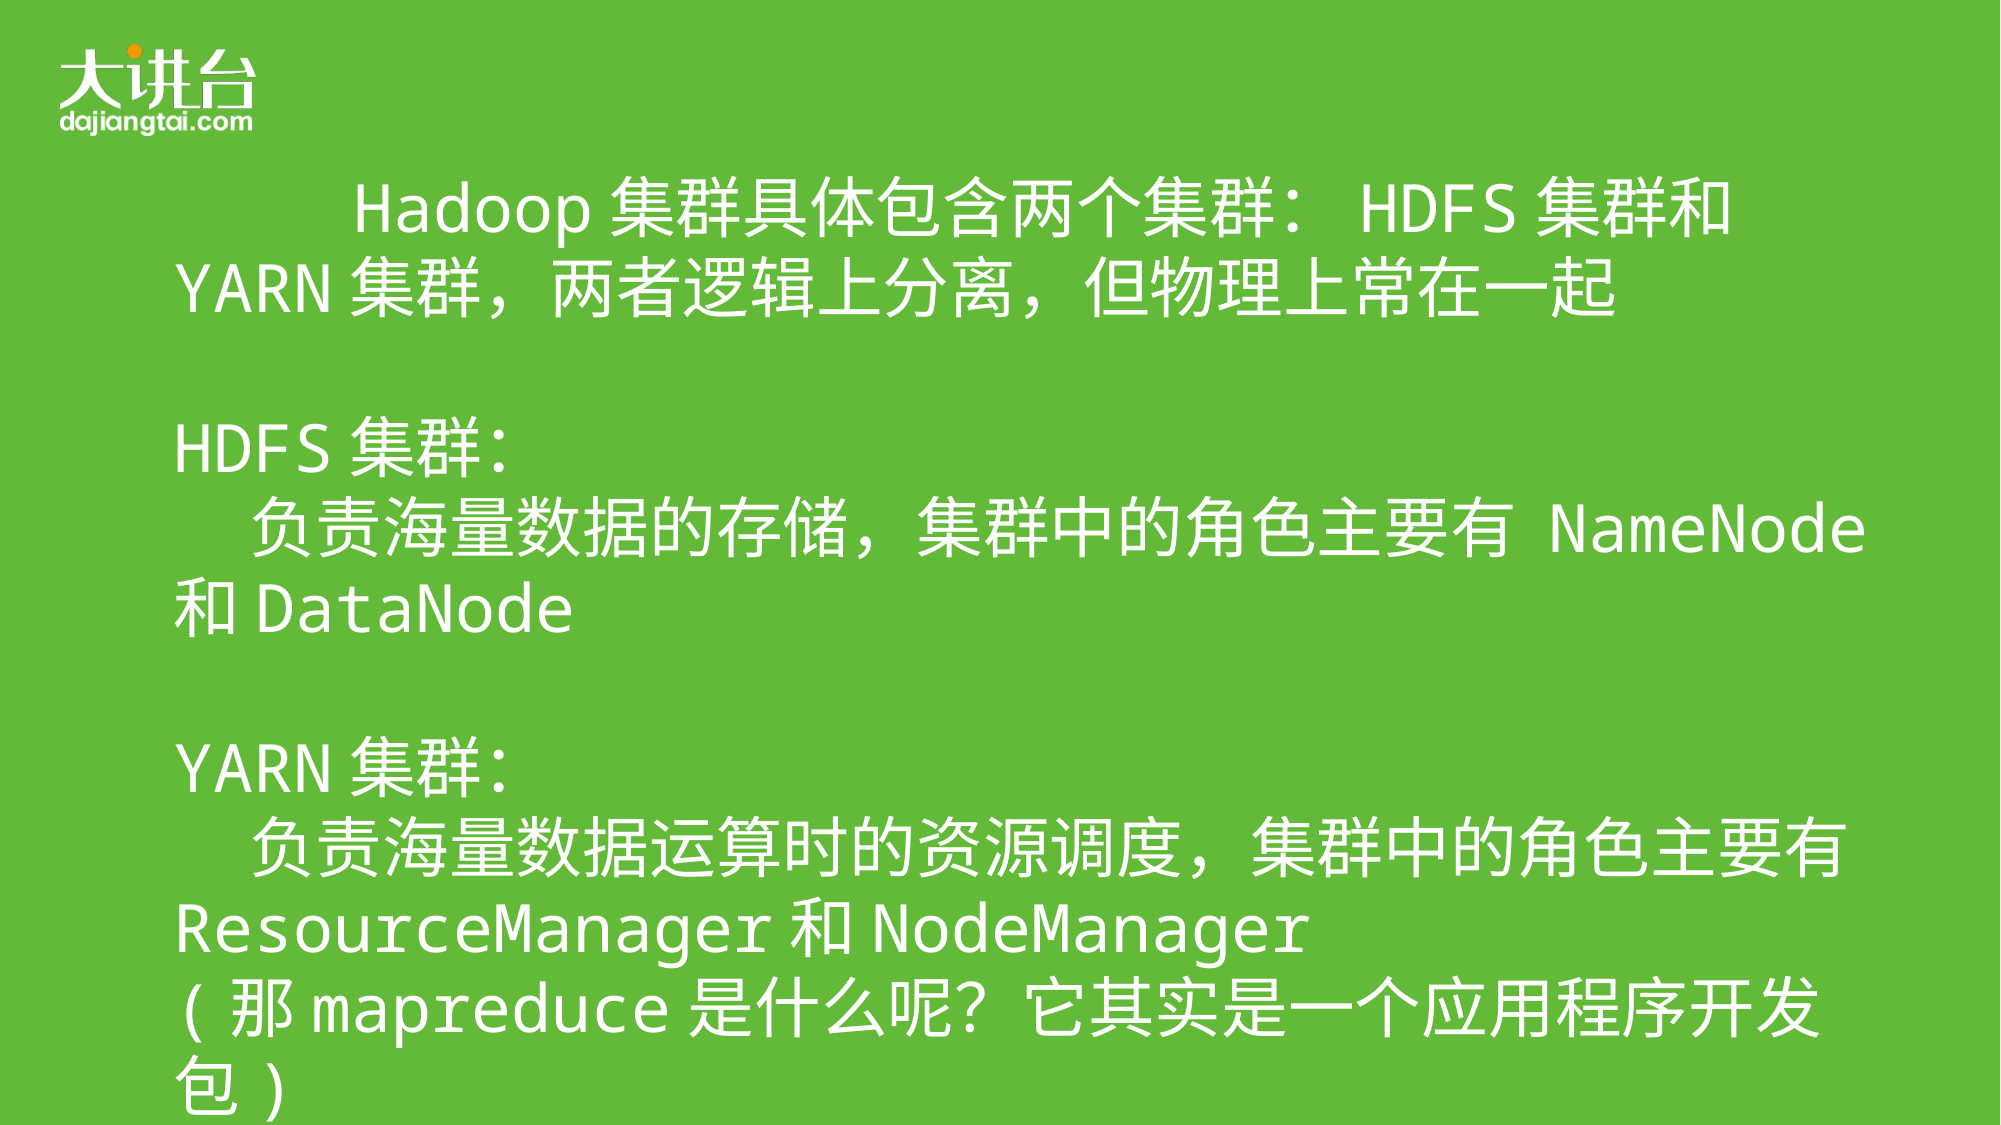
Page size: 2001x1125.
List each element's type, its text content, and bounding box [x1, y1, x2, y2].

text_box Hadoop集群具体包含两个集群：HDFS集群和YARN集群，两者逻辑上分离，但物理上常在一起 HDFS集群： 负责海量数据的存储，集群中的角色主要有 NameNode 和DataNode YARN集群： 负责海量数据运算时的资源调度，集群中的角色主要有 ResourceManager和NodeManager (那mapreduce是什么呢？它其实是一个应用程序开发包) [158, 113, 1903, 1125]
picture [54, 42, 263, 137]
